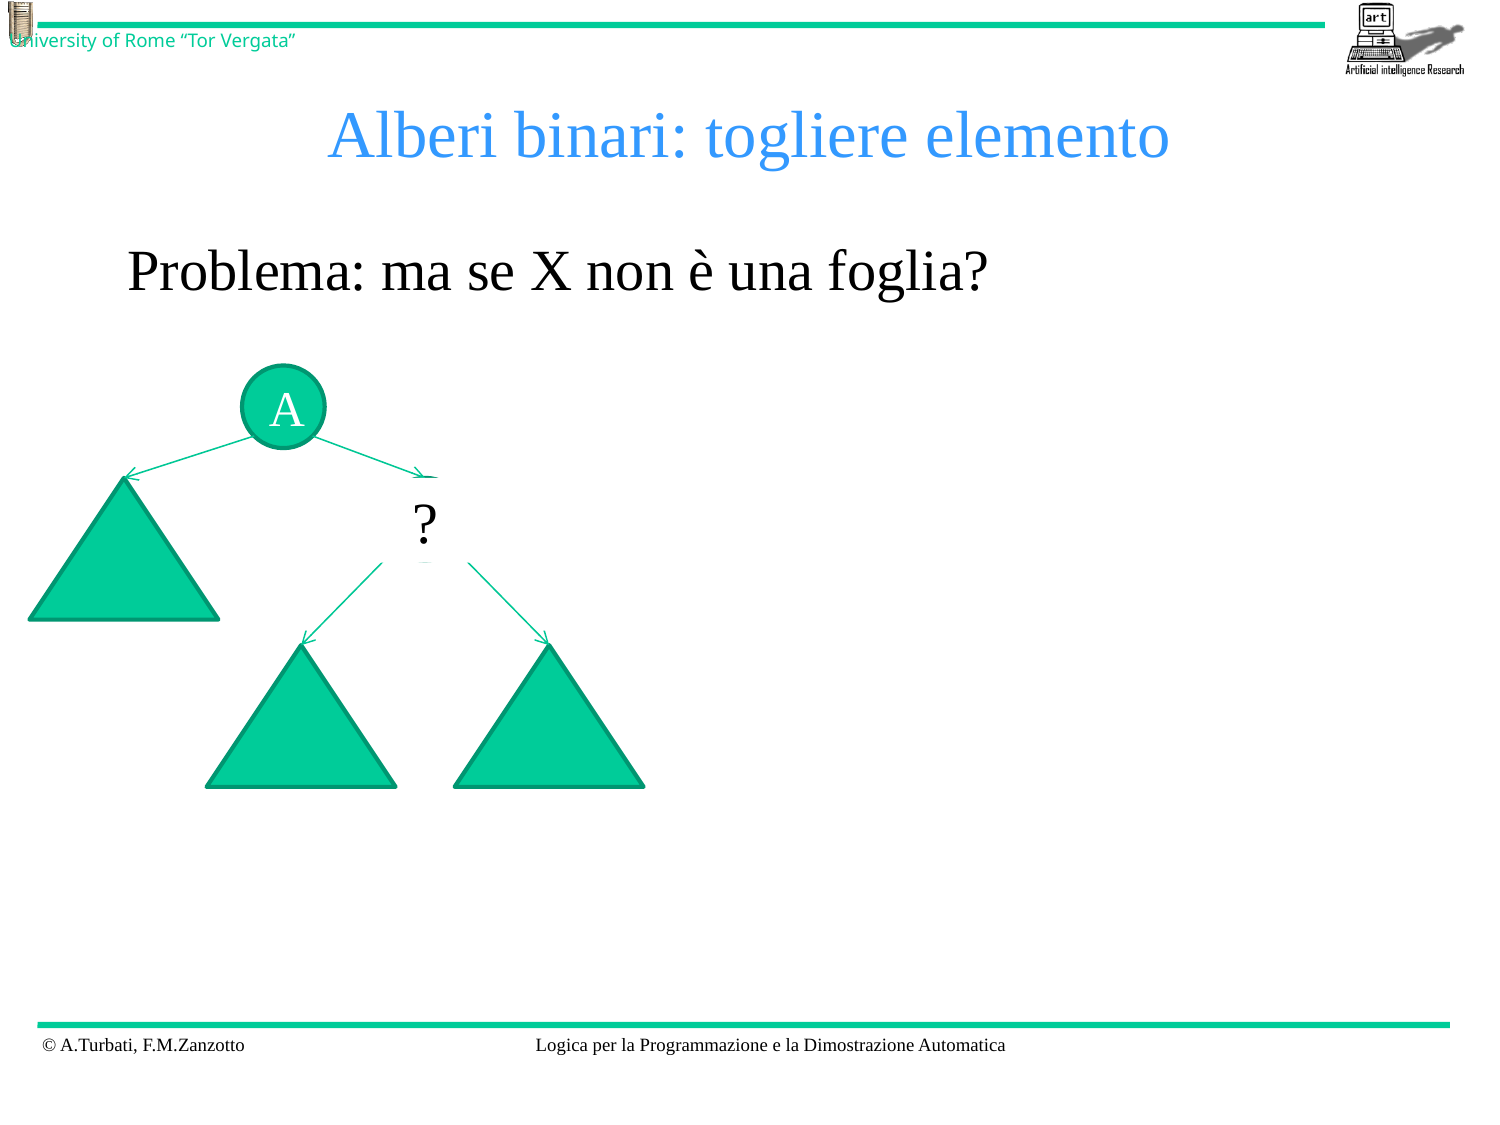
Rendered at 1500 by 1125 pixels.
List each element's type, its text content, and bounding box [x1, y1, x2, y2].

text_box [300, 548, 397, 646]
picture [1337, 0, 1475, 77]
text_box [123, 435, 255, 479]
text_box [204, 648, 398, 789]
text_box A [239, 363, 327, 451]
text_box ? [348, 477, 502, 563]
text_box [27, 481, 221, 622]
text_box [454, 548, 550, 646]
text_box [452, 648, 646, 789]
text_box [312, 435, 426, 479]
title Alberi binari: togliere elemento [112, 74, 1388, 188]
picture [4, 0, 38, 50]
list Problema: ma se X non è una foglia? [112, 224, 1388, 1001]
